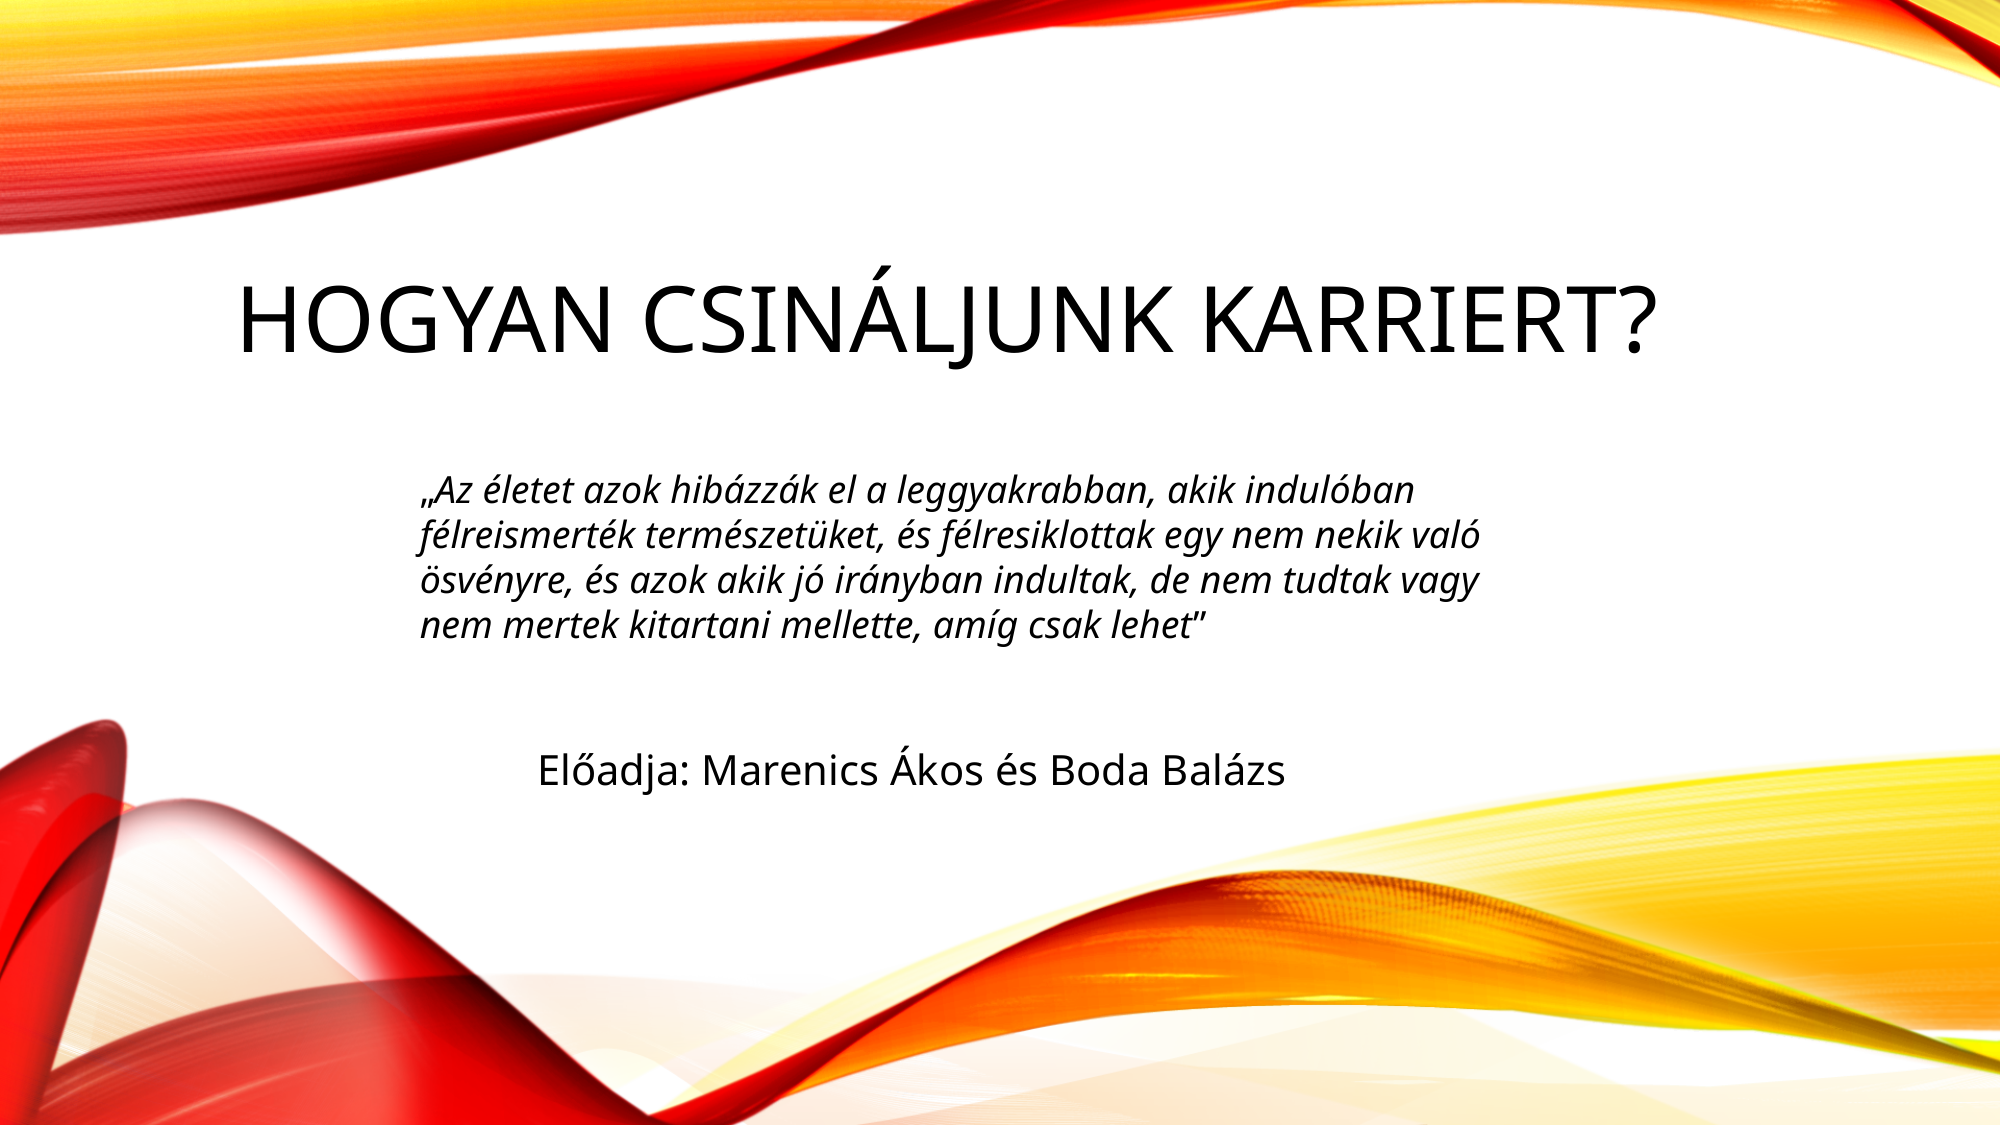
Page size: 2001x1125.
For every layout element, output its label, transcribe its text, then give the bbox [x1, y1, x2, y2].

subtitle Előadja: Marenics Ákos és Boda Balázs [136, 741, 1687, 855]
title Hogyan csináljunk karriert? [172, 80, 1723, 380]
picture [0, 717, 2000, 1125]
picture [0, 0, 2000, 237]
text_box „Az életet azok hibázzák el a leggyakrabban, akik indulóban félreismerték természetüket, és félresiklottak egy nem nekik való ösvényre, és azok akik jó irányban indultak, de nem tudtak vagy nem mertek kitartani mellette, amíg csak lehet” [405, 458, 1552, 654]
